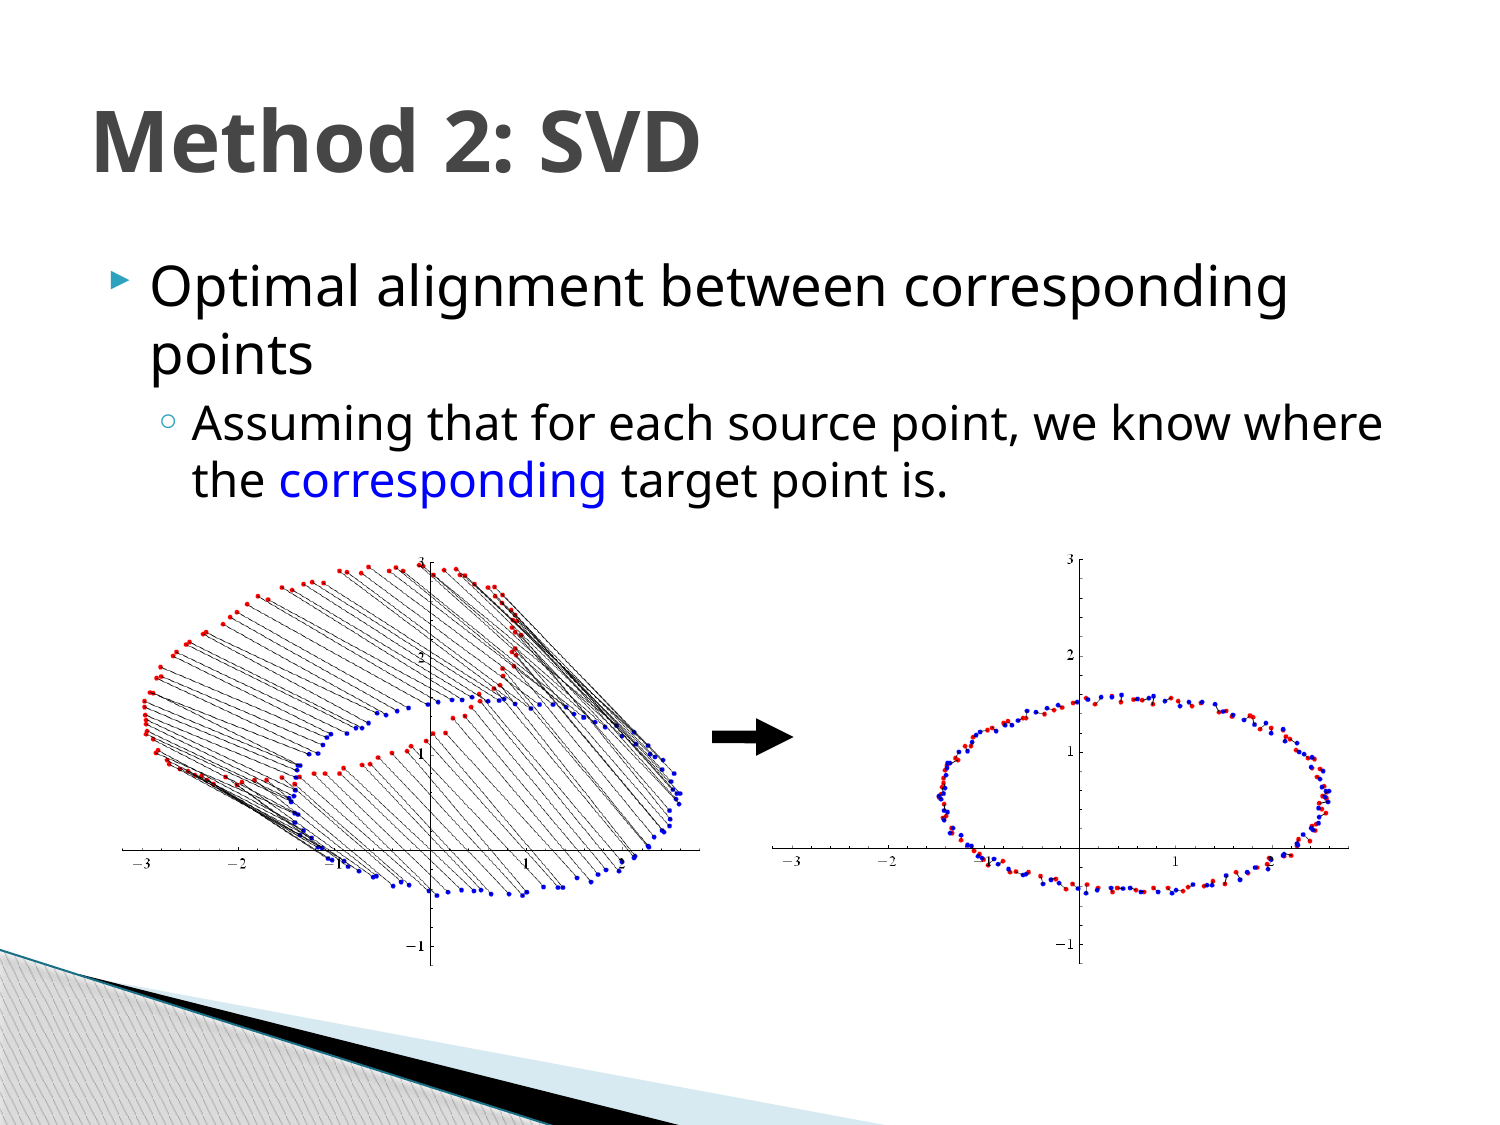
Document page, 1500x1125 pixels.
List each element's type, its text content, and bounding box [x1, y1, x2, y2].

list Optimal alignment between corresponding points Assuming that for each source point, we know where the corresponding target point is. [75, 243, 1425, 986]
picture [771, 550, 1349, 964]
picture [122, 553, 700, 967]
title Method 2: SVD [75, 45, 1425, 233]
